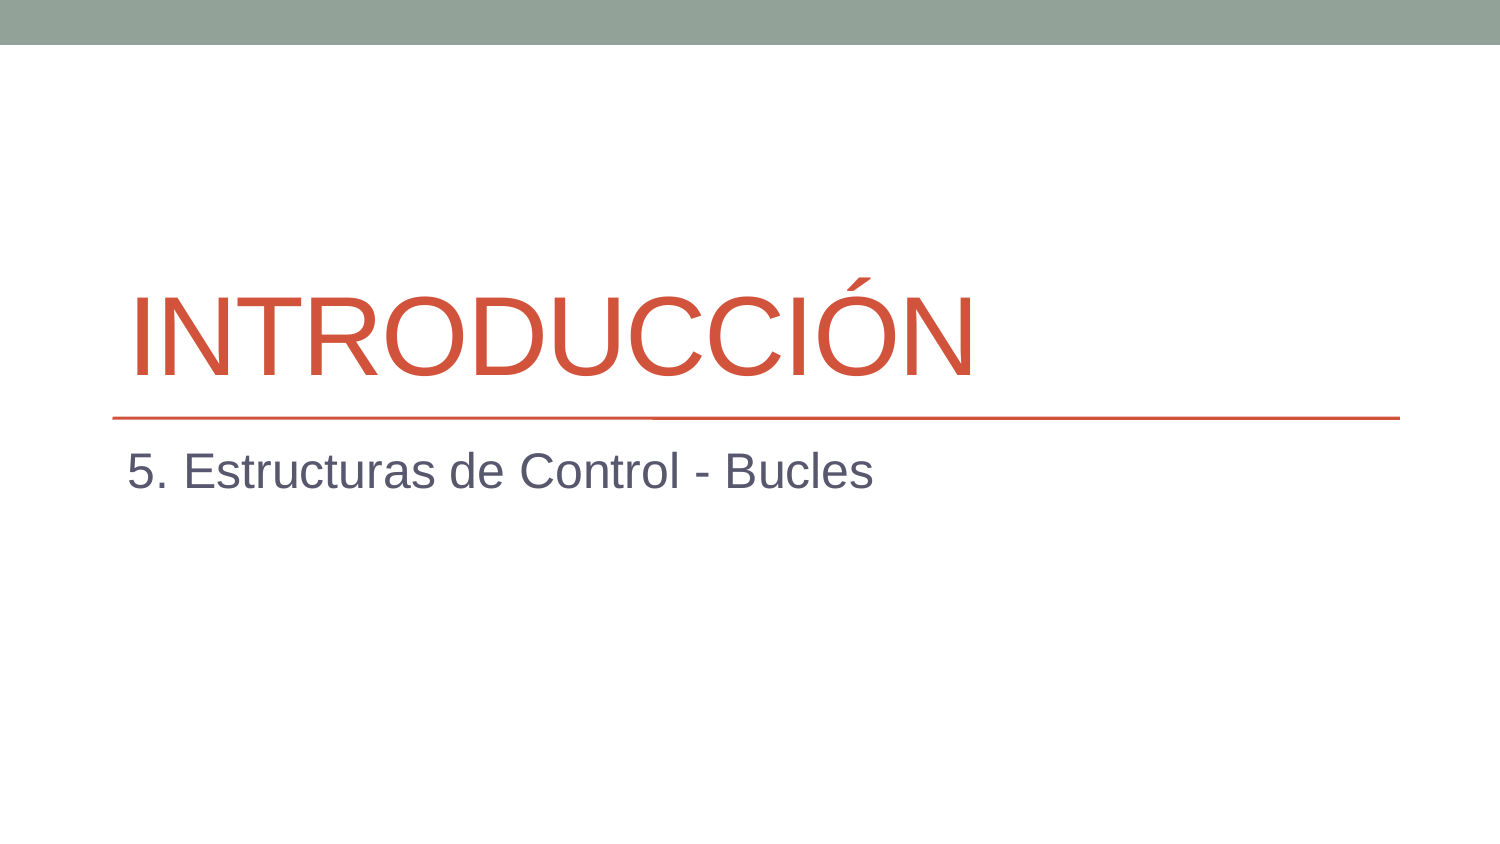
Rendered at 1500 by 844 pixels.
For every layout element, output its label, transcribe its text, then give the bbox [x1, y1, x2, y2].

subtitle 5. Estructuras de Control - Bucles [112, 431, 1163, 647]
title introducción [112, 168, 1400, 406]
